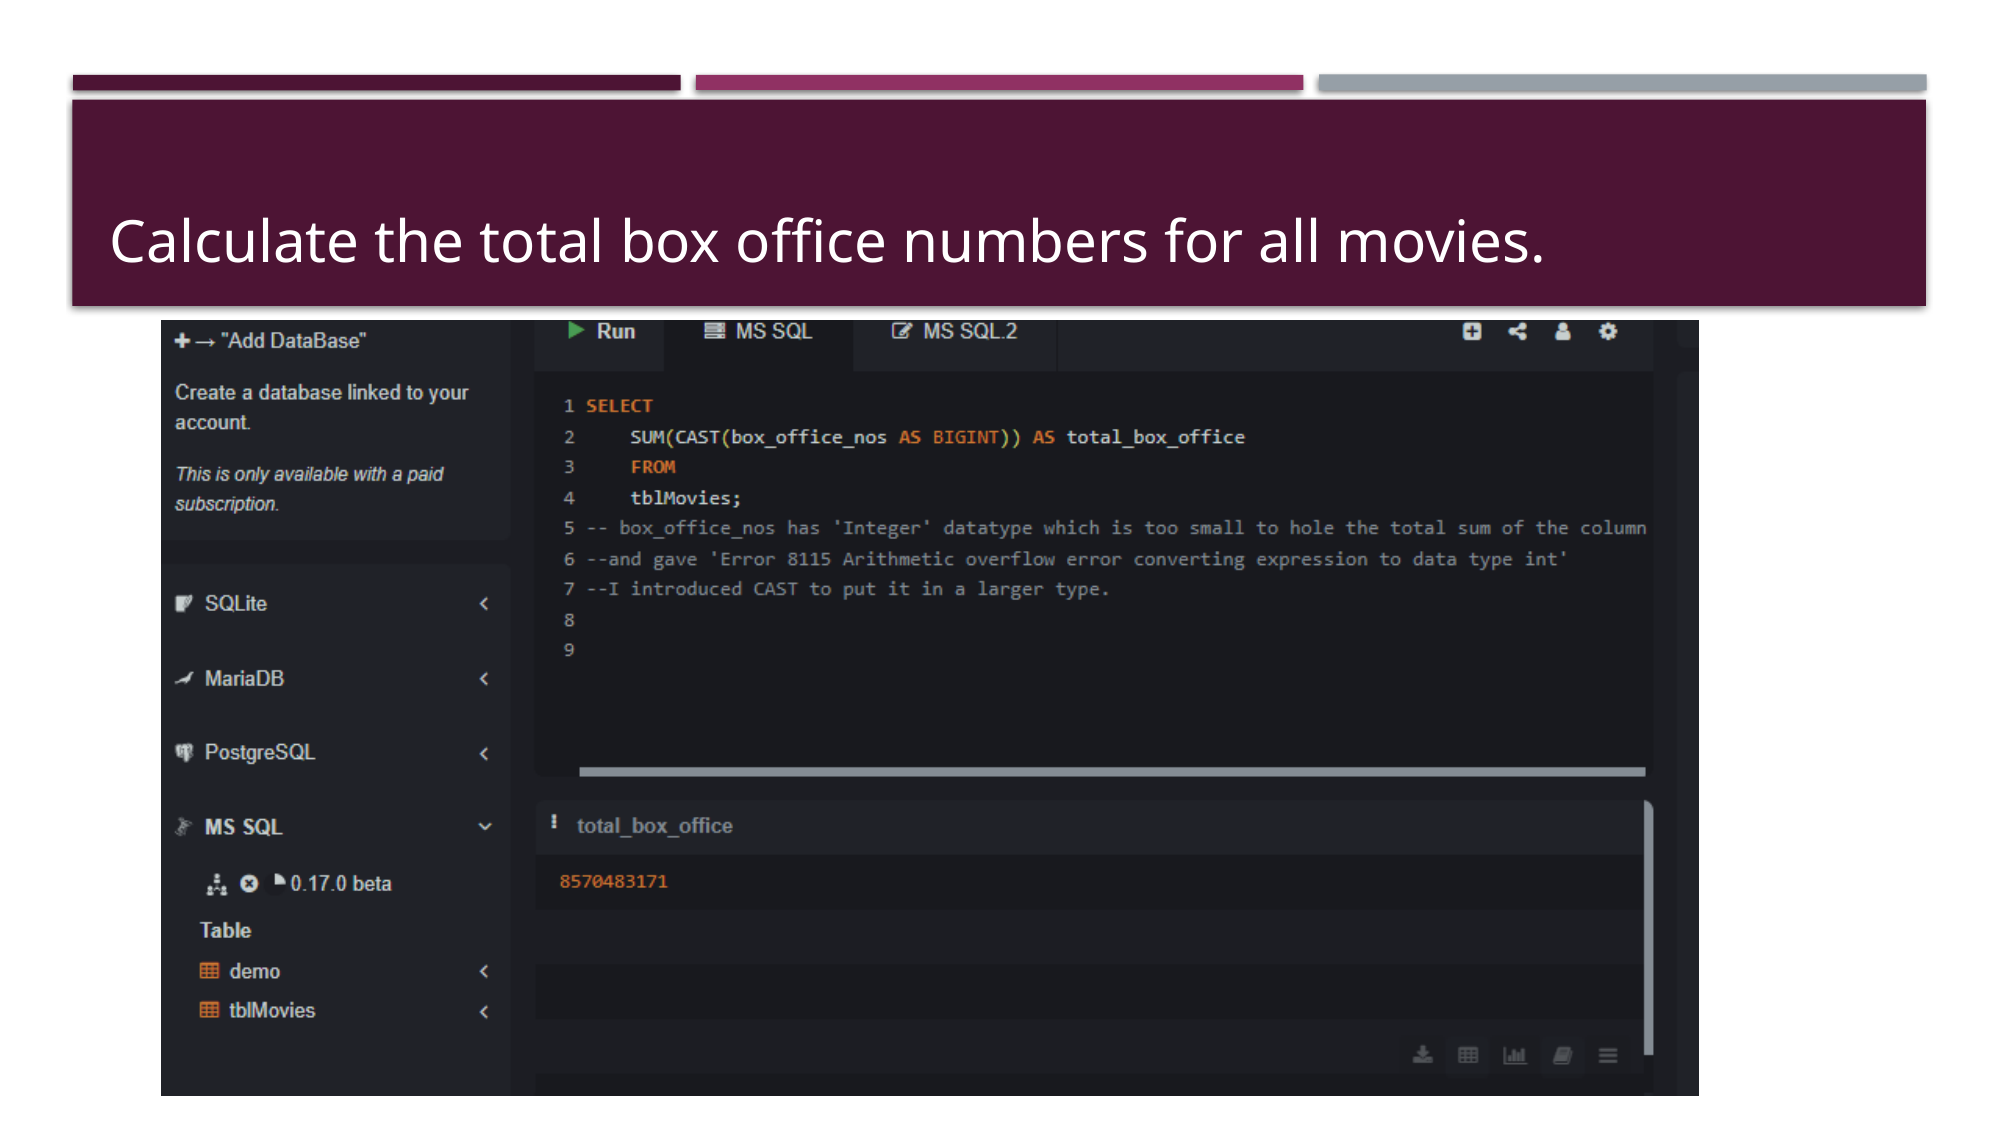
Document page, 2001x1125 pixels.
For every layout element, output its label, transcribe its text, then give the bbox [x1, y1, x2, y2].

picture [160, 319, 1700, 1096]
title Calculate the total box office numbers for all movies. [94, 119, 1904, 282]
